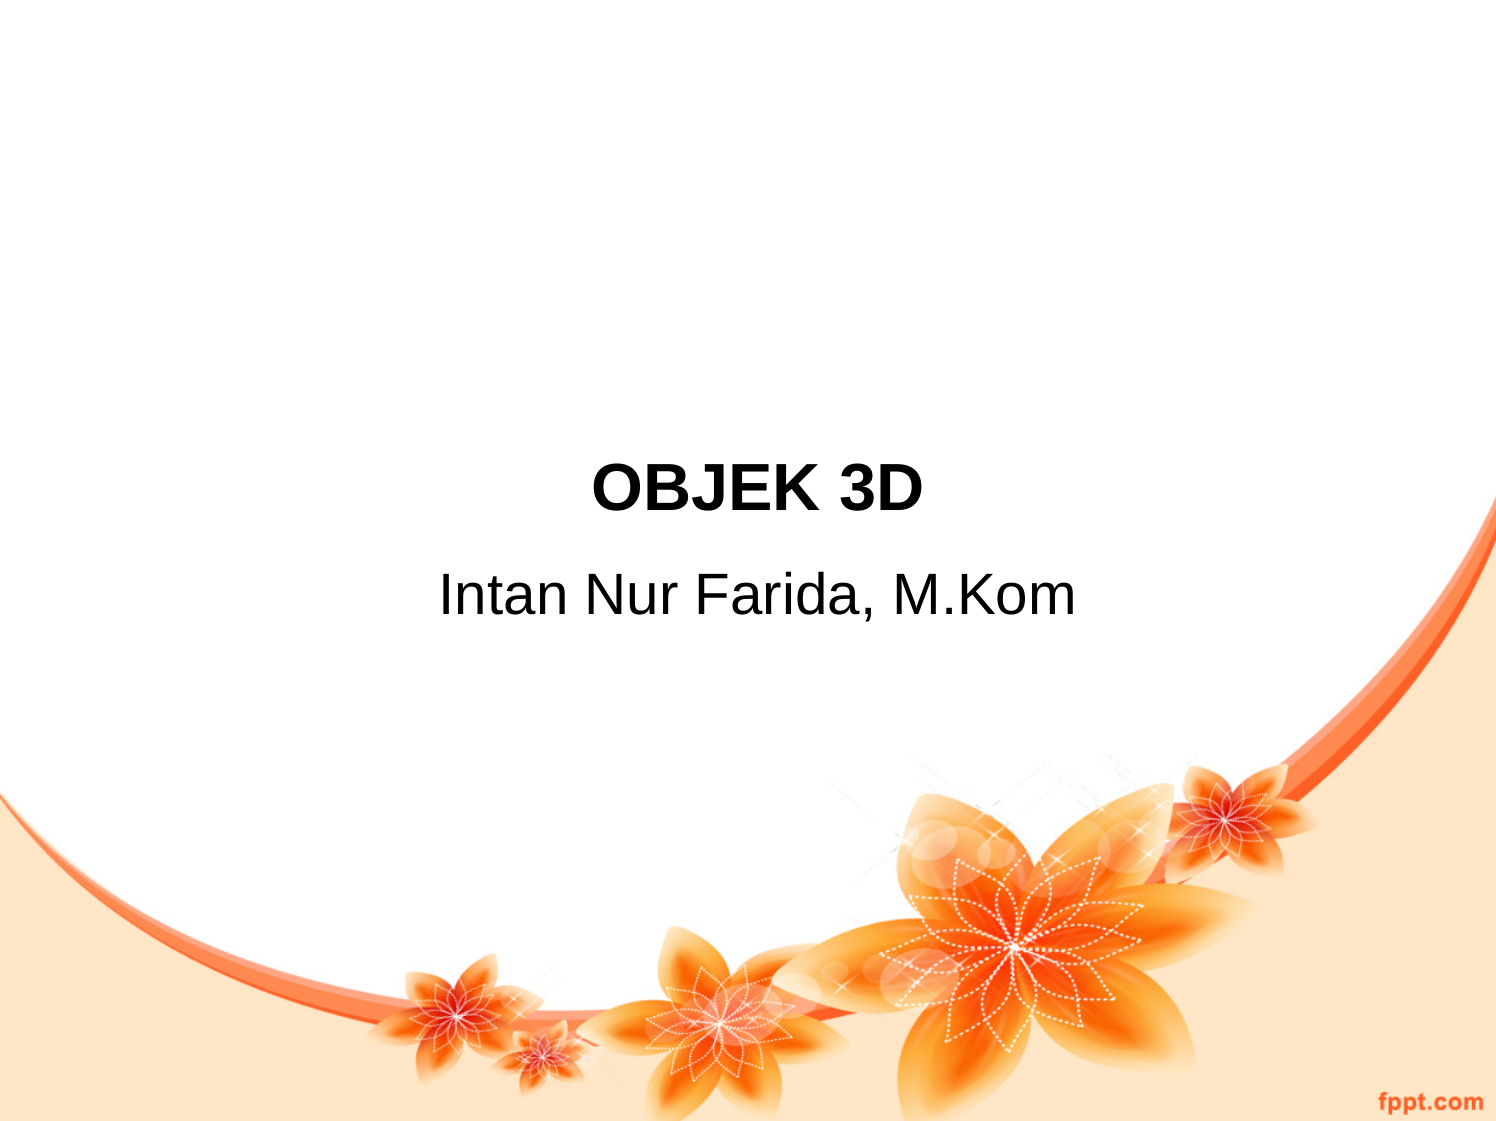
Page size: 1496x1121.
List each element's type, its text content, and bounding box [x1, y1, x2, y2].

text_box OBJEK 3D Intan Nur Farida, M.Kom [127, 401, 1389, 627]
picture [0, 0, 1496, 1121]
